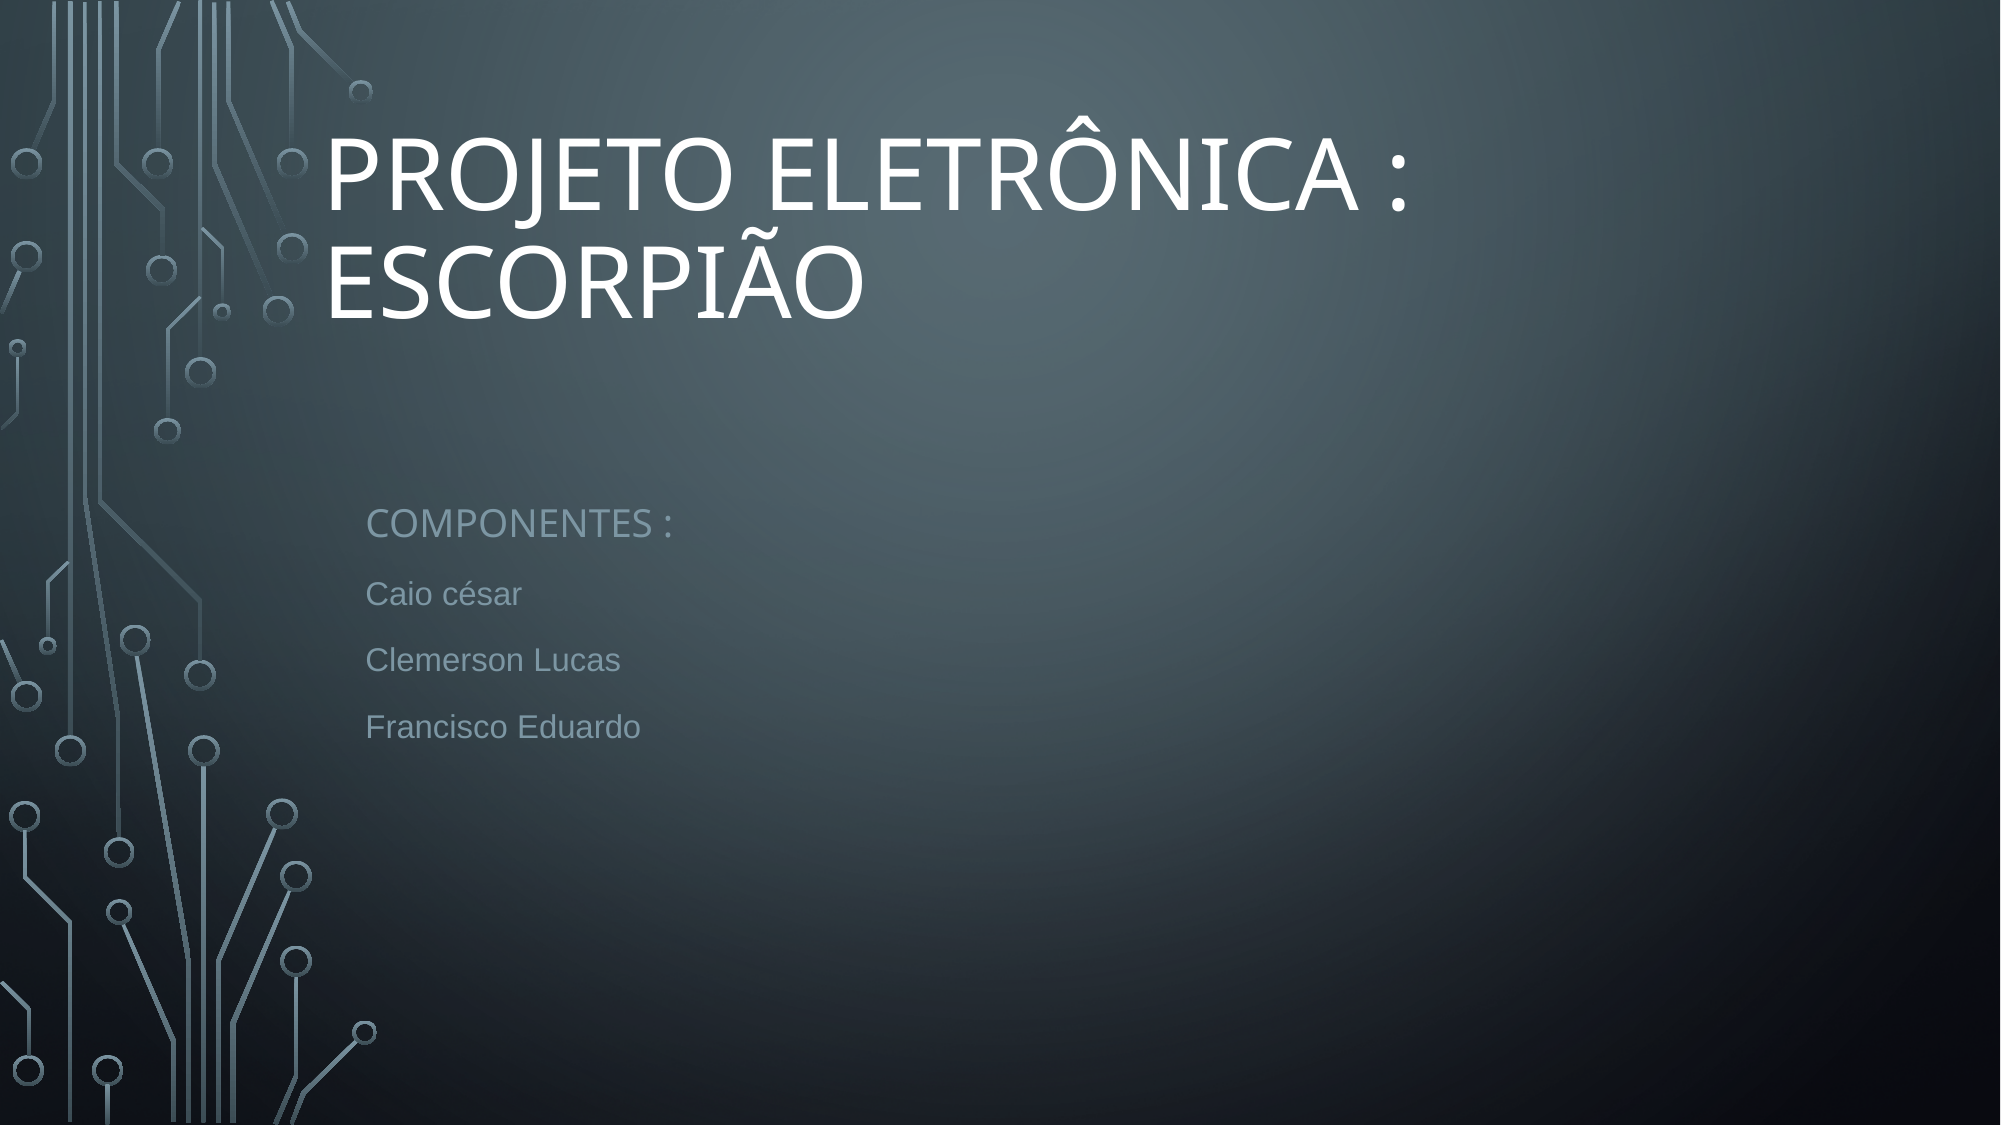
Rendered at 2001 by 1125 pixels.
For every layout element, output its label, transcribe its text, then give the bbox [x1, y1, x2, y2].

title Projeto Eletrônica : Escorpião [307, 184, 1836, 576]
subtitle Componentes : Caio césar Clemerson Lucas Francisco Eduardo [350, 481, 1793, 754]
